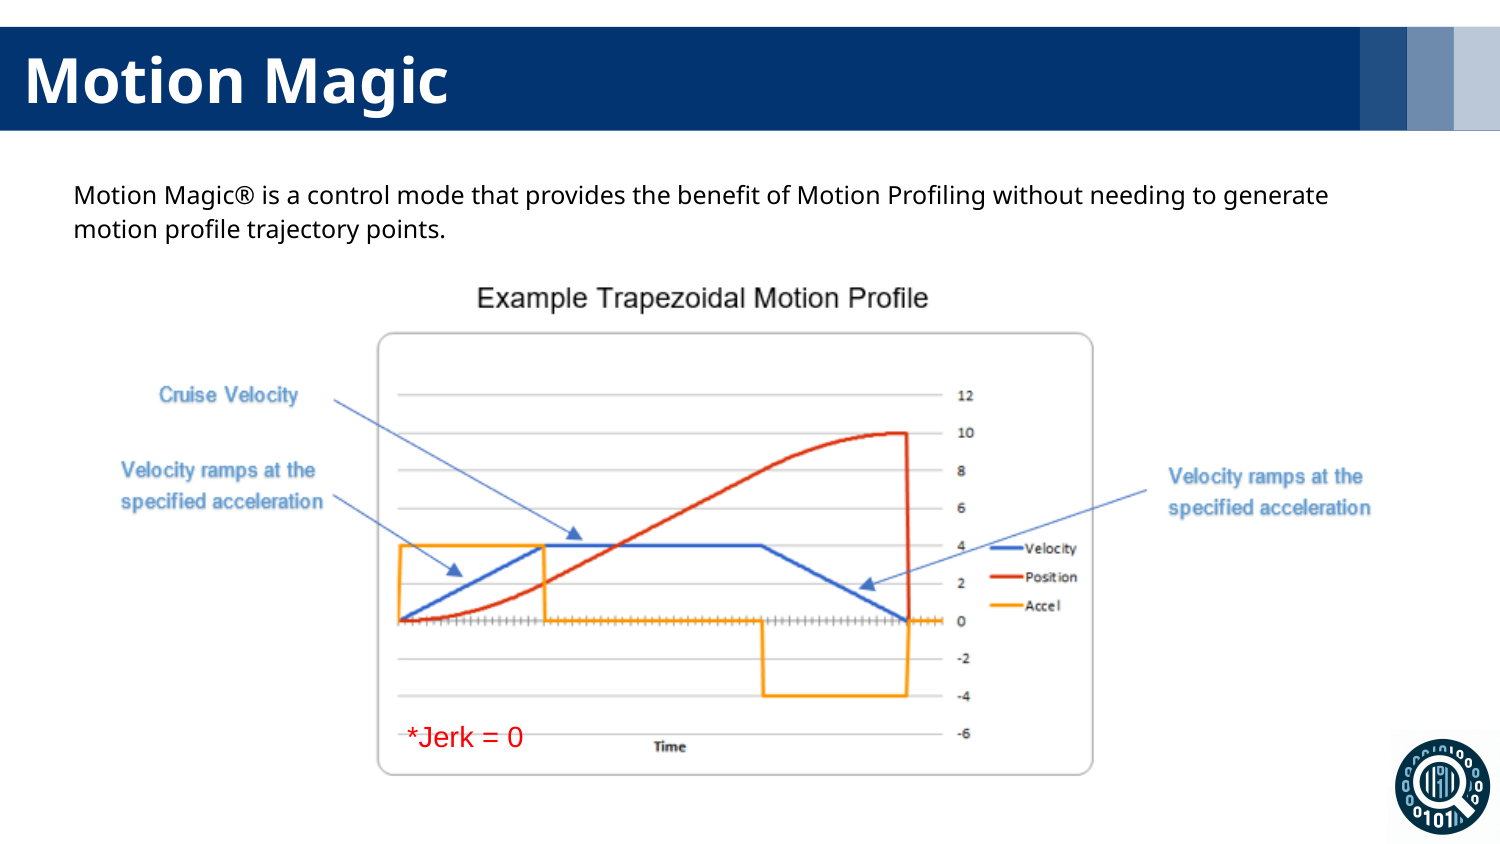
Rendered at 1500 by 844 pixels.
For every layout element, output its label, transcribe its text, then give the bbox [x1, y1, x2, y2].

text_box Motion Magic® is a control mode that provides the benefit of Motion Profiling without needing to generate motion profile trajectory points. [58, 159, 1369, 254]
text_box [0, 26, 1500, 132]
picture [98, 247, 1500, 844]
